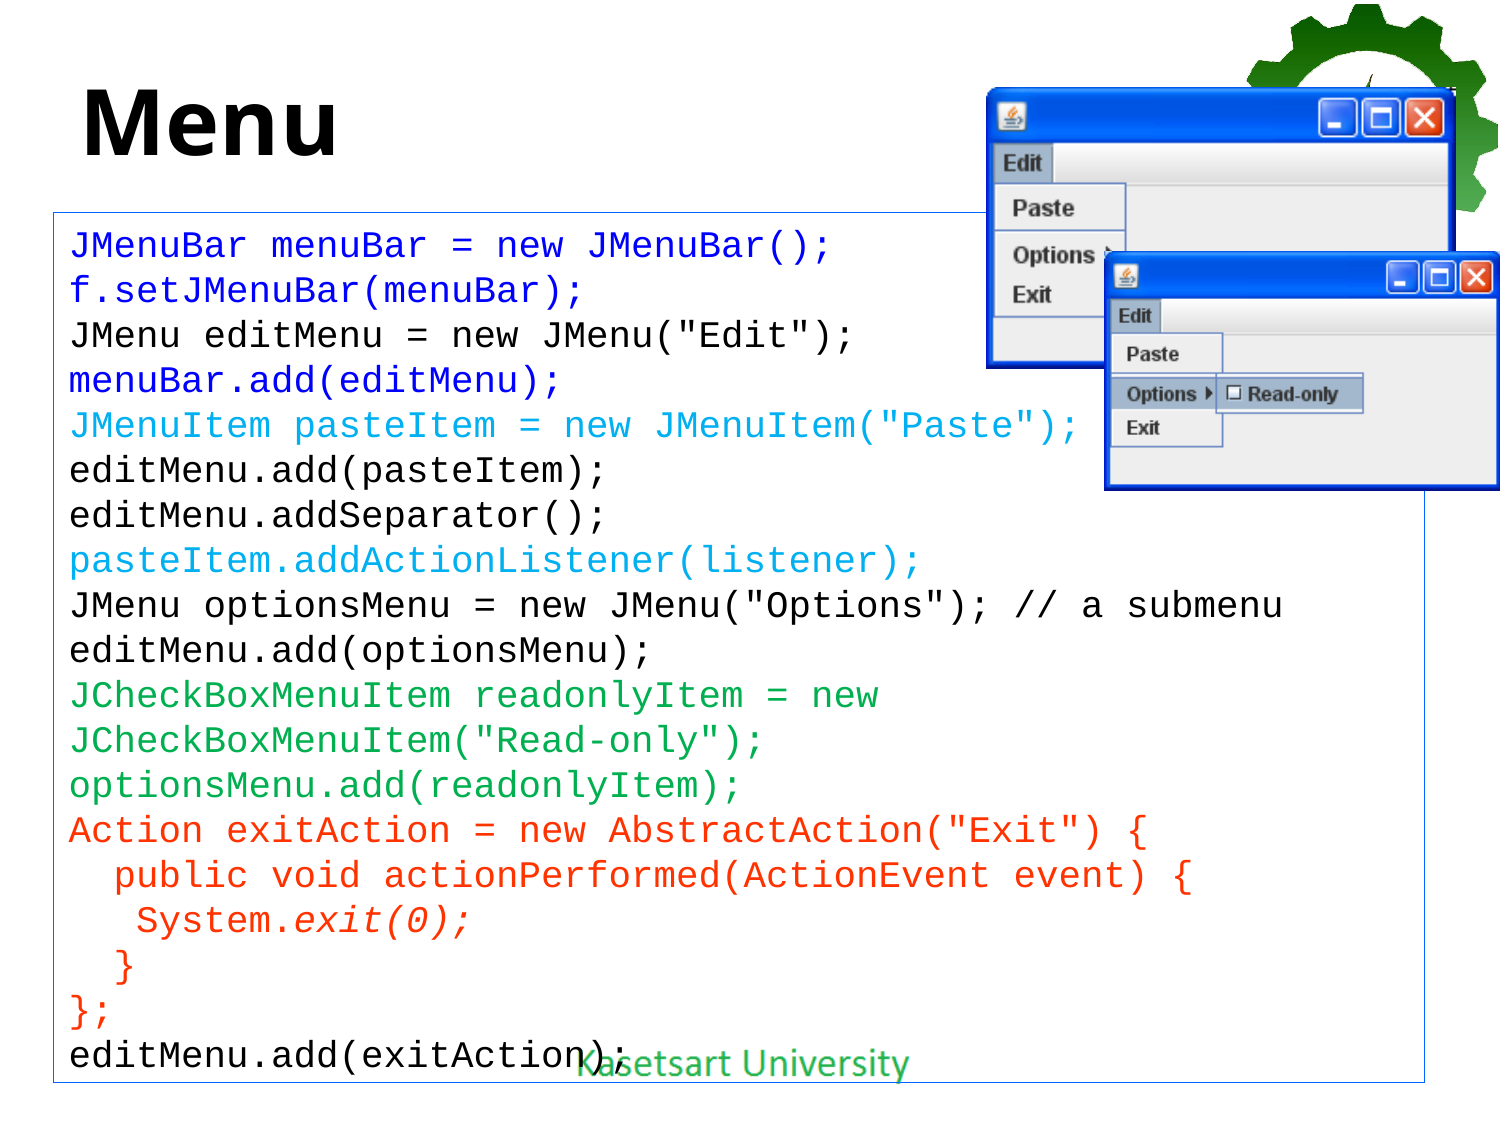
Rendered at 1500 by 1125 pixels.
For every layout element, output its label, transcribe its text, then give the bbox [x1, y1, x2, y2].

picture [986, 0, 1500, 491]
text_box JMenuBar menuBar = new JMenuBar(); f.setJMenuBar(menuBar); JMenu editMenu = new JMenu("Edit"); menuBar.add(editMenu); JMenuItem pasteItem = new JMenuItem("Paste"); editMenu.add(pasteItem); editMenu.addSeparator(); pasteItem.addActionListener(listener); JMenu optionsMenu = new JMenu("Options"); // a submenu editMenu.add(optionsMenu); JCheckBoxMenuItem readonlyItem = new JCheckBoxMenuItem("Read-only"); optionsMenu.add(readonlyItem); Action exitAction = new AbstractAction("Exit") { public void actionPerformed(ActionEvent event) { System.exit(0); } }; editMenu.add(exitAction); [53, 212, 1425, 1083]
title Menu [64, 24, 1415, 212]
picture [575, 1083, 913, 1088]
